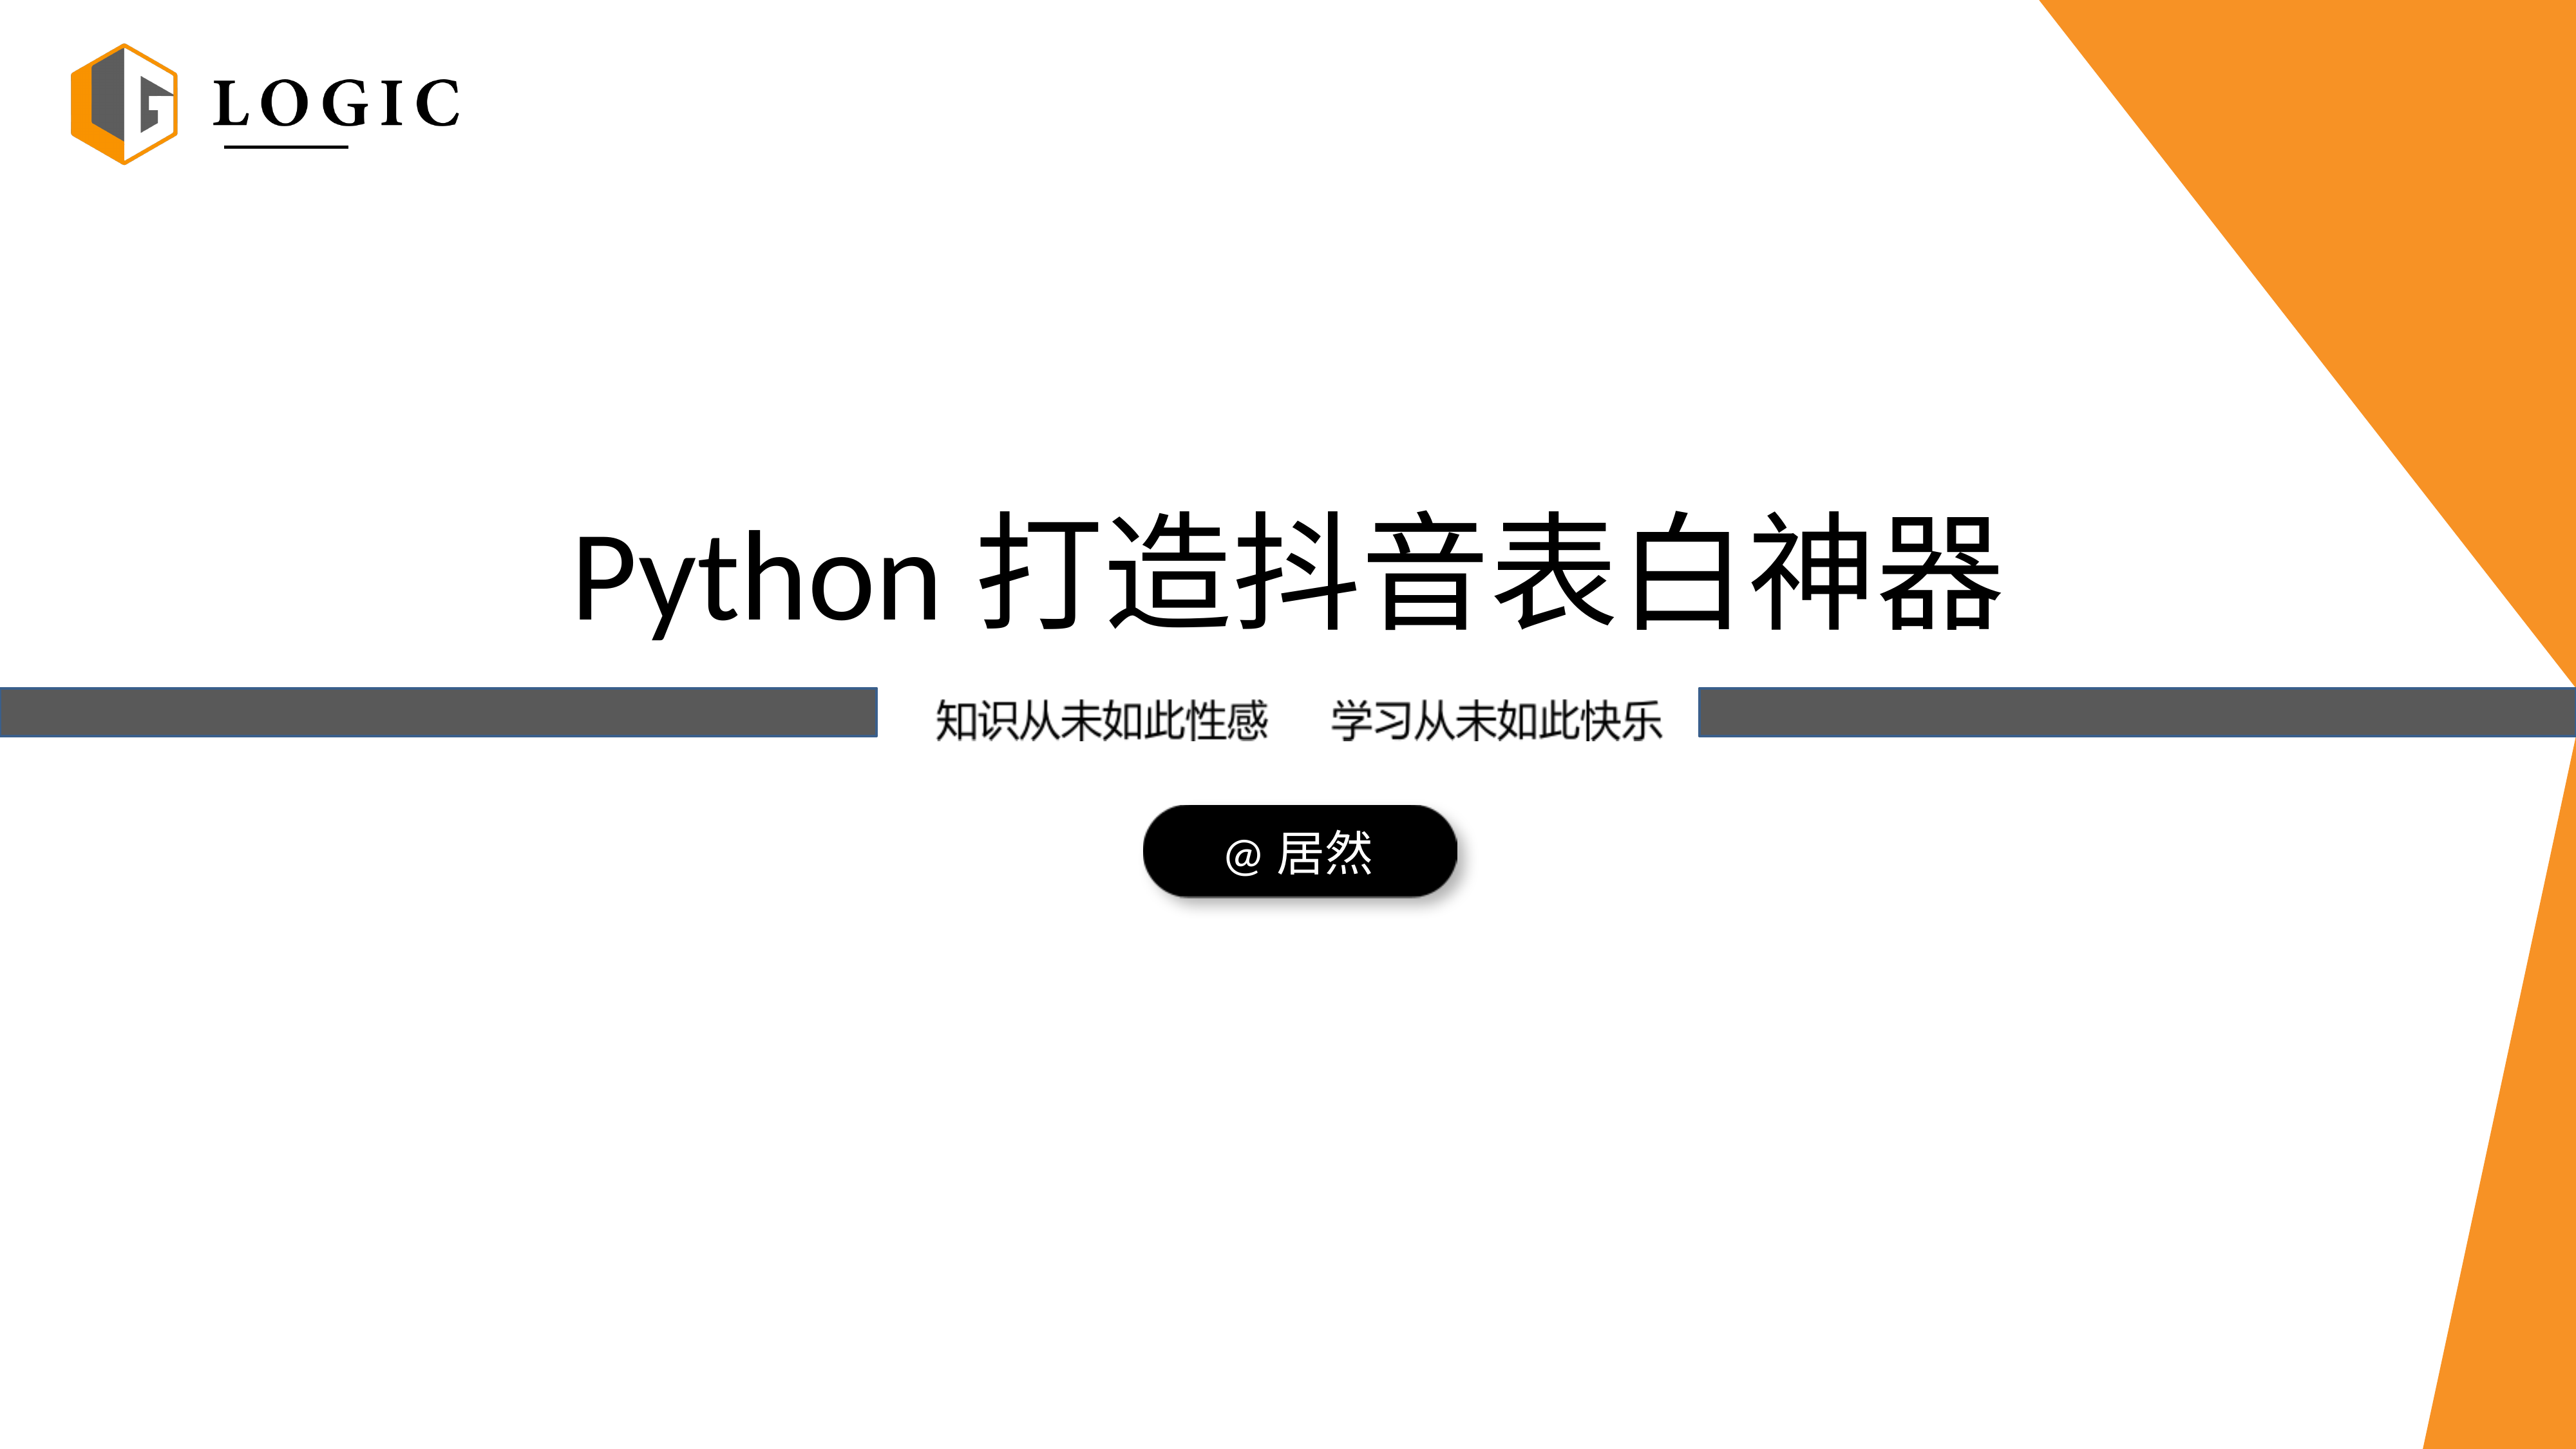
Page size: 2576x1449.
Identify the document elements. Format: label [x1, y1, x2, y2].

text_box [0, 0, 2576, 1449]
